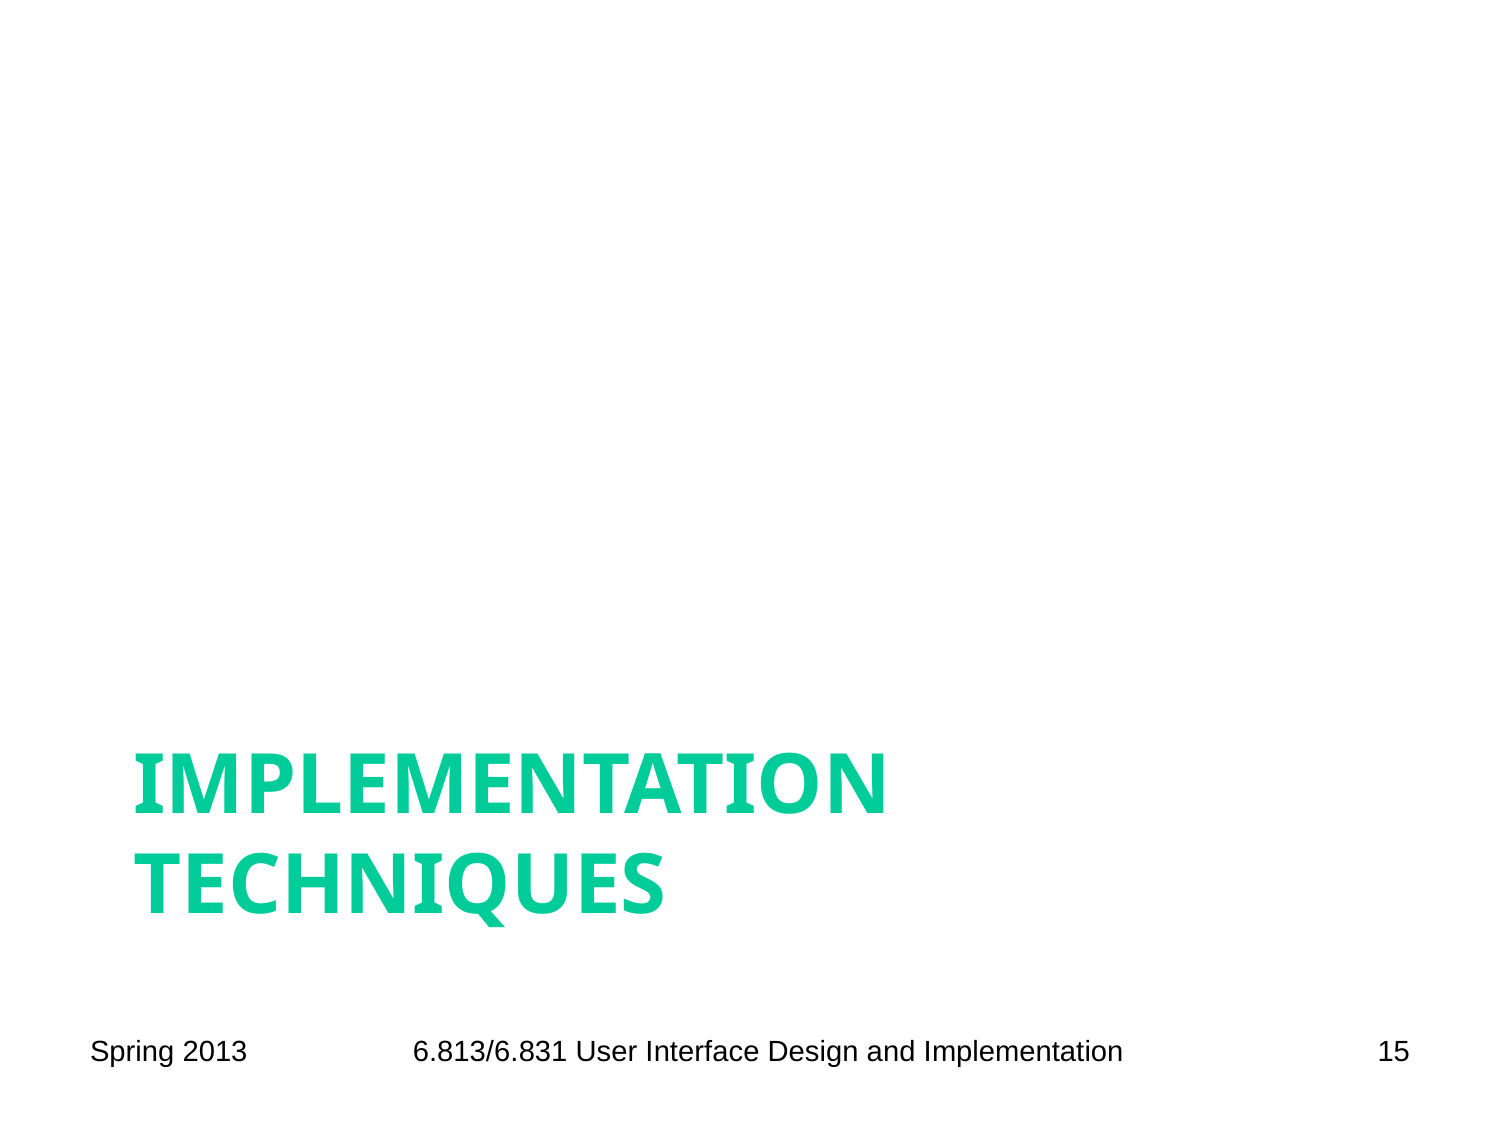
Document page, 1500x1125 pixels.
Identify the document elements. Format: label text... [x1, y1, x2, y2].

slide_number 15 [1237, 1024, 1426, 1103]
slide_number Spring 2013 [74, 1024, 301, 1103]
footer 6.813/6.831 User Interface Design and Implementation [312, 1024, 1226, 1103]
title Implementation techniques [118, 722, 1394, 947]
